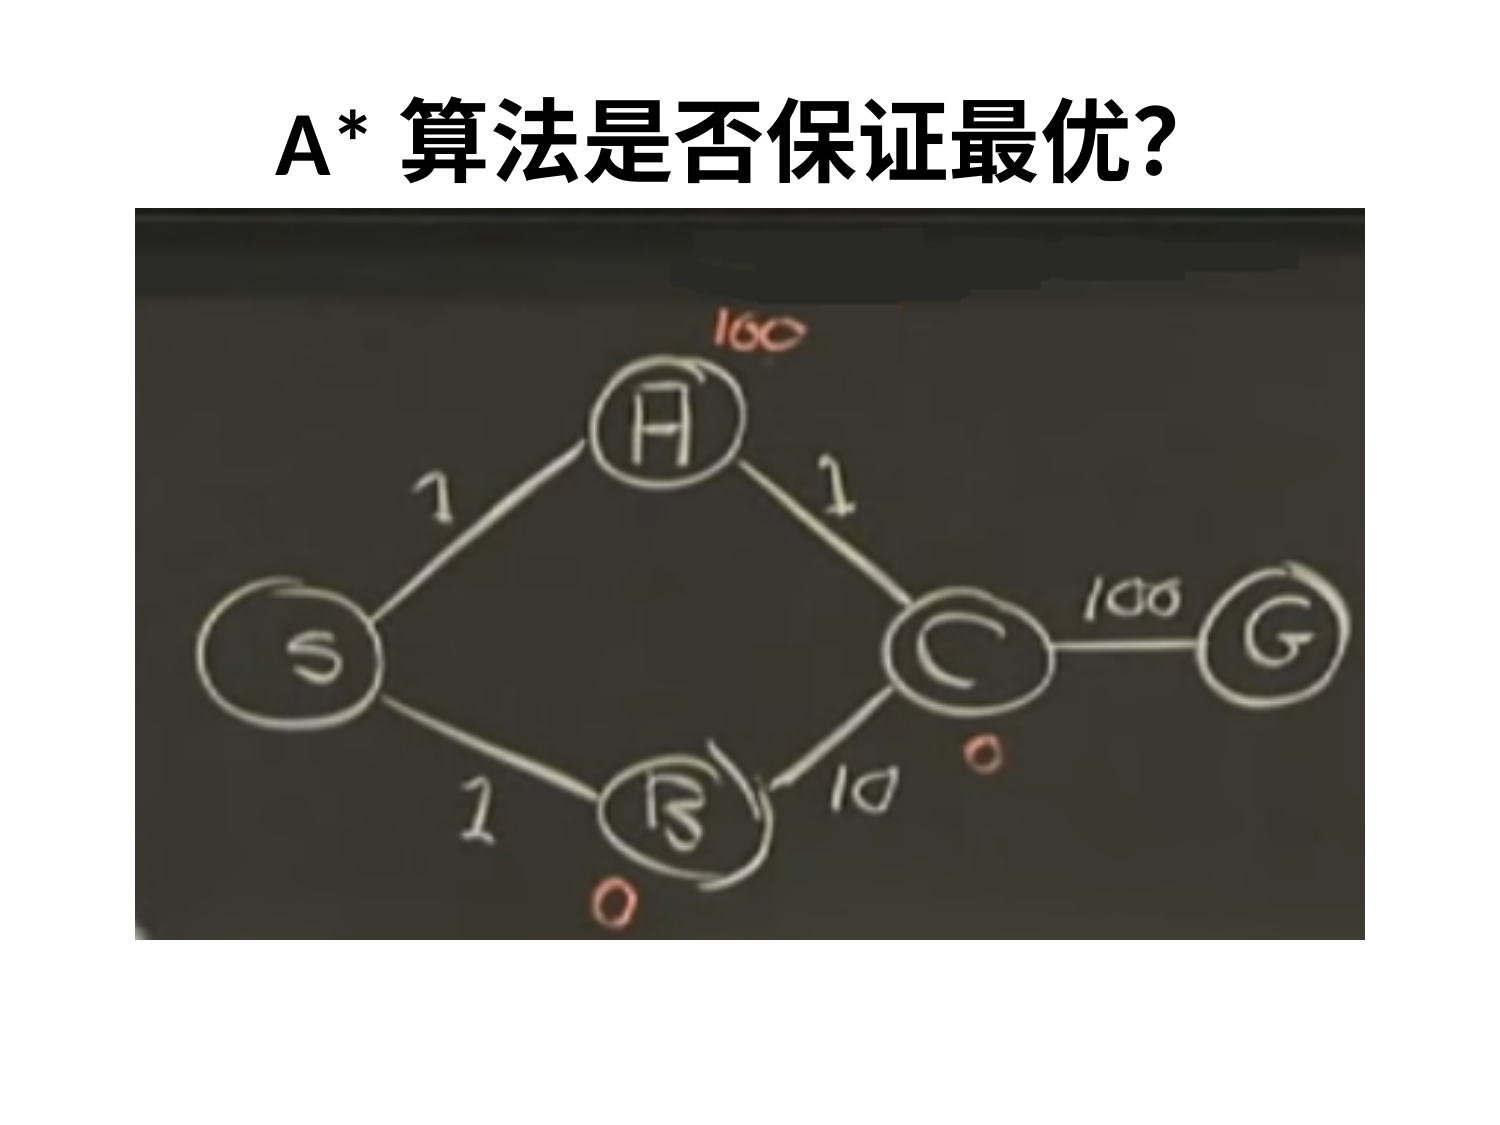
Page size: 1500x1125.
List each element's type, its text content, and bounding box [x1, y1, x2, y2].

title A*算法是否保证最优？ [75, 45, 1425, 233]
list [135, 207, 1365, 941]
